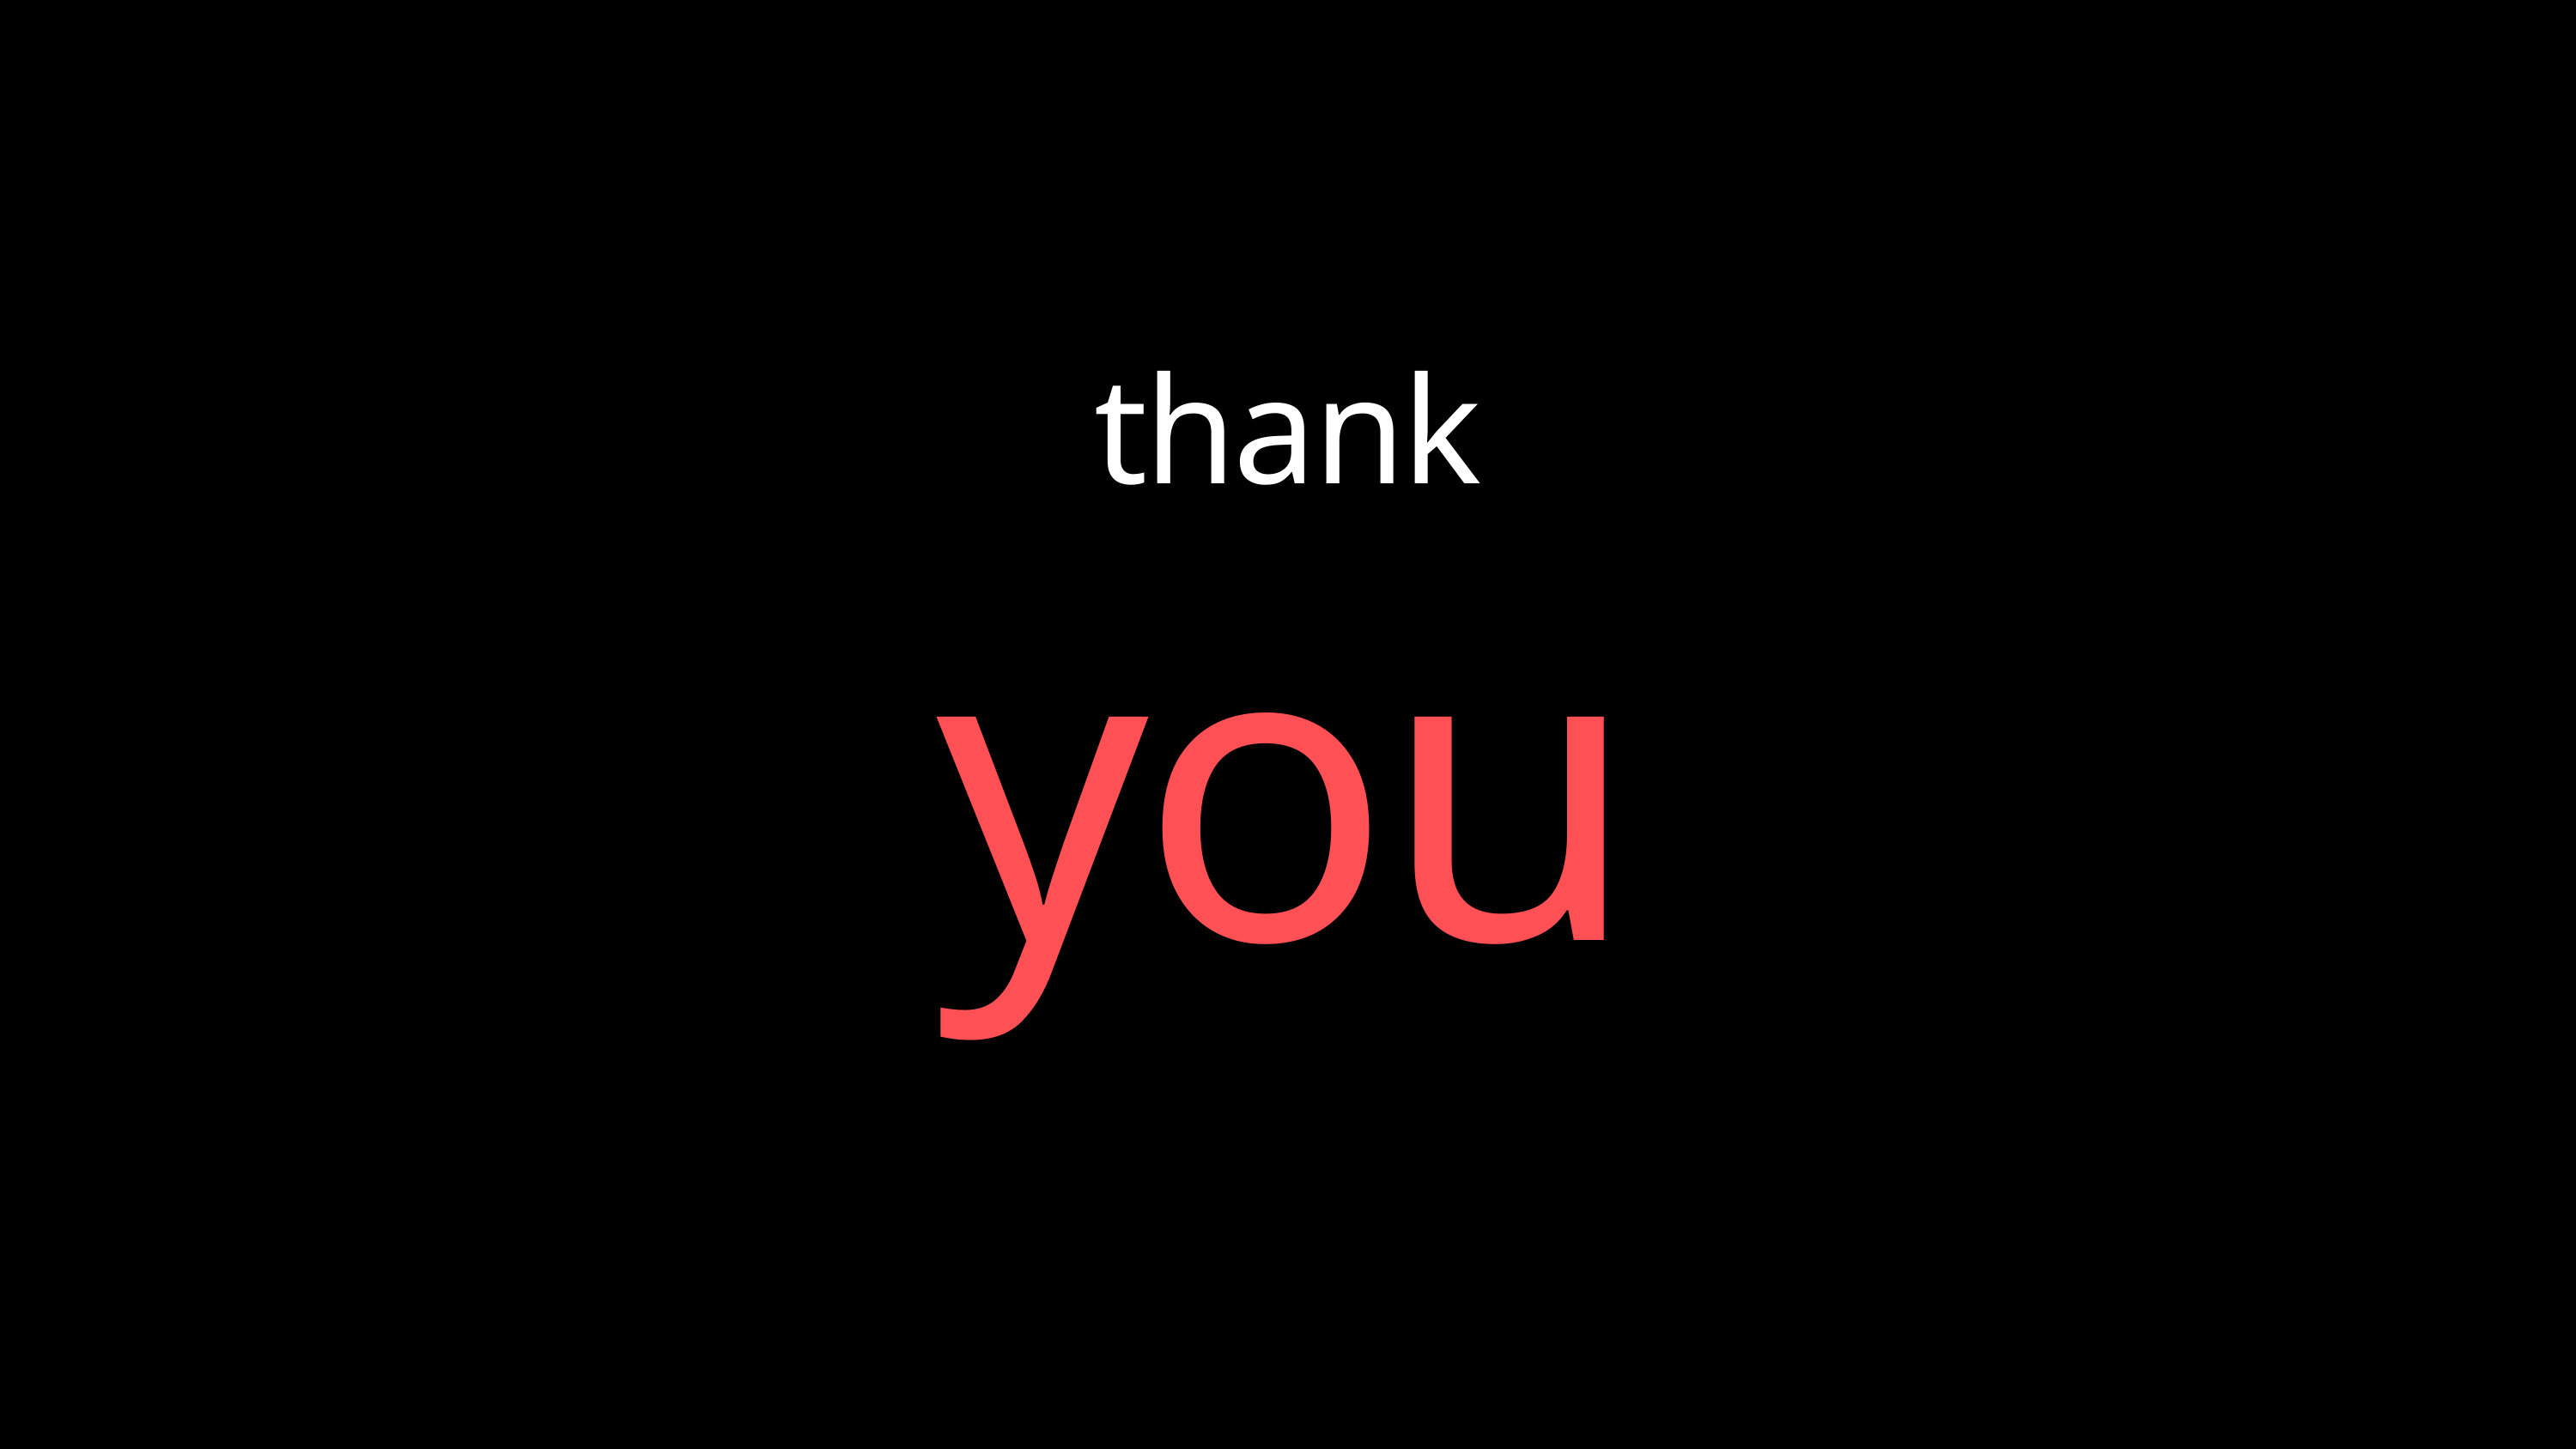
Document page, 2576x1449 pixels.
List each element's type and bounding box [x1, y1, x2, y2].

text_box [144, 360, 2432, 1089]
